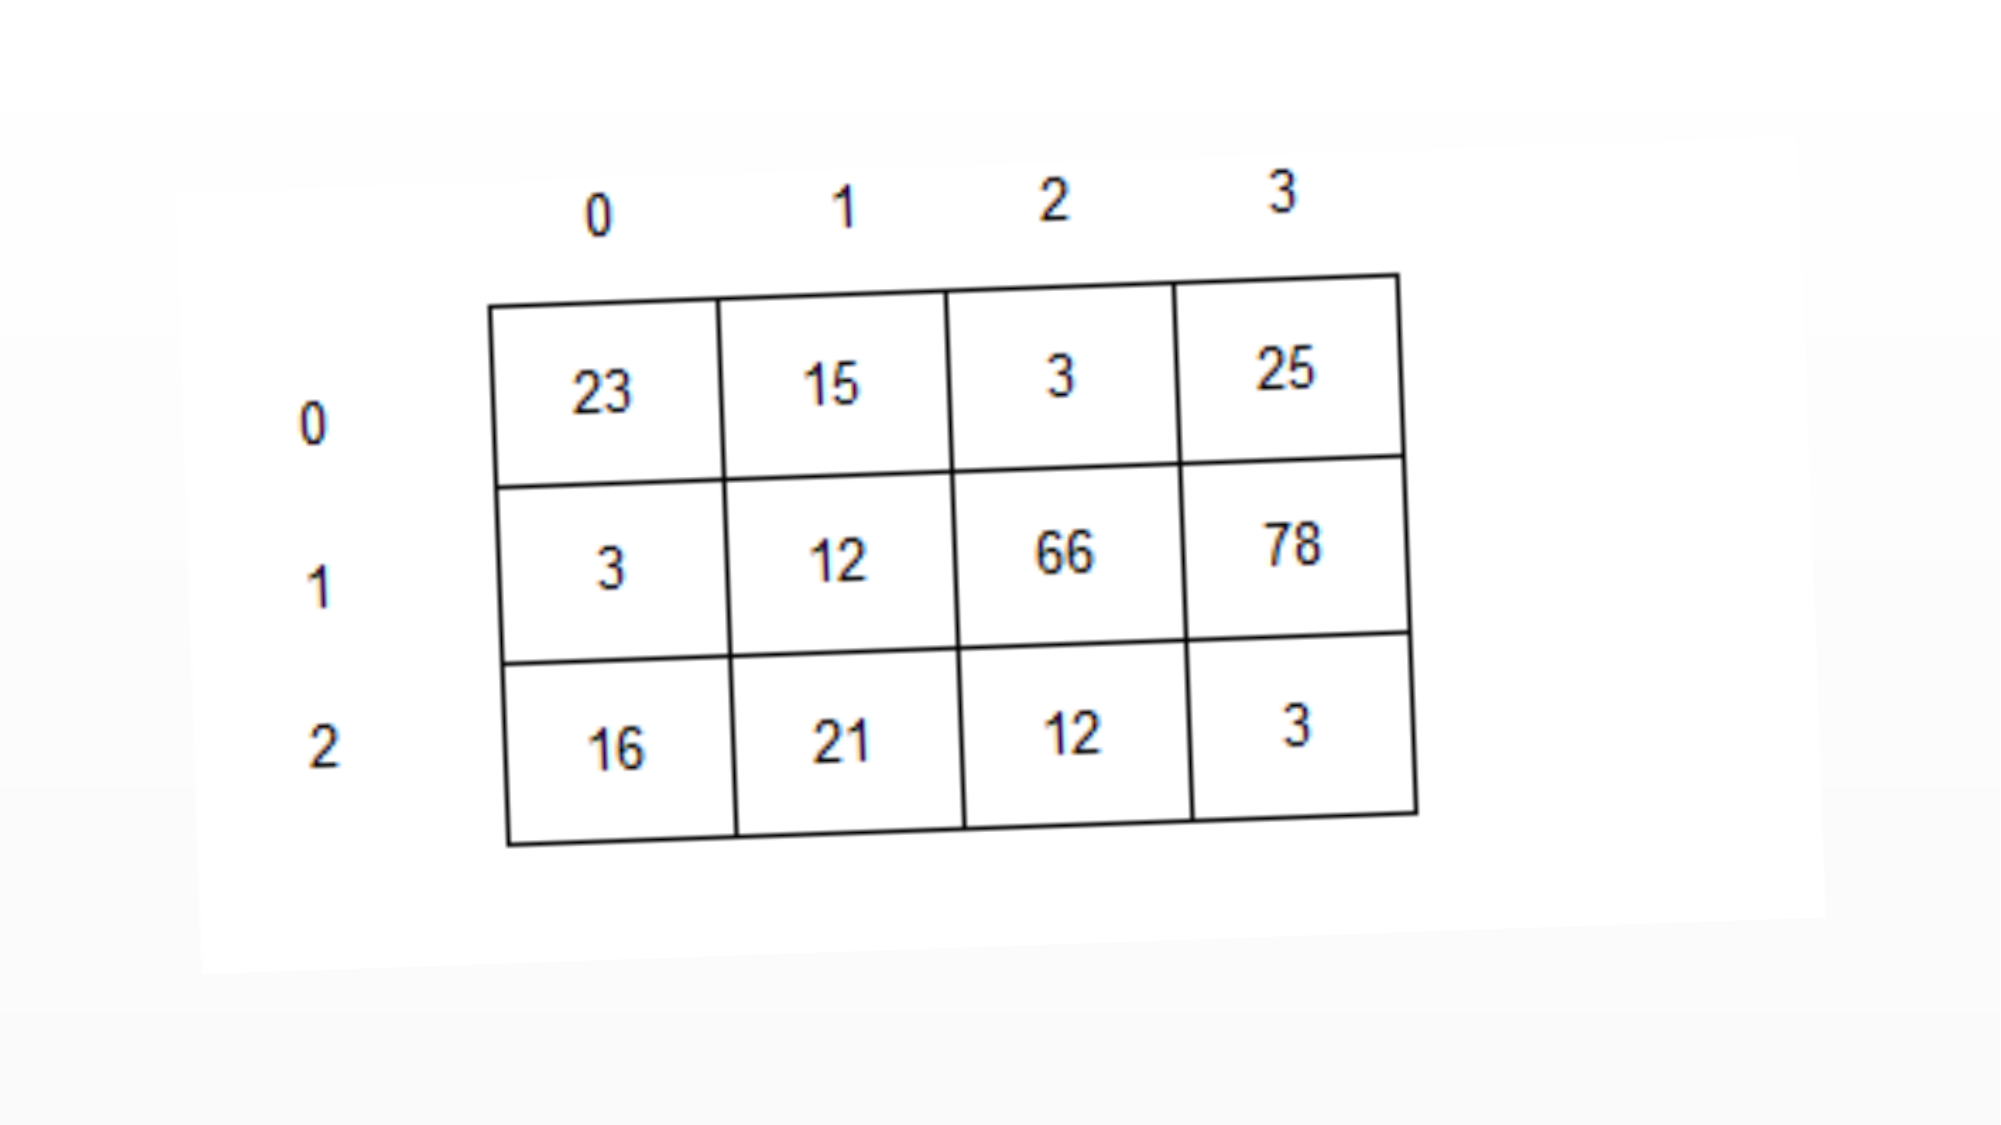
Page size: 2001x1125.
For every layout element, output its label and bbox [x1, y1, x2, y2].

picture [176, 136, 1825, 975]
